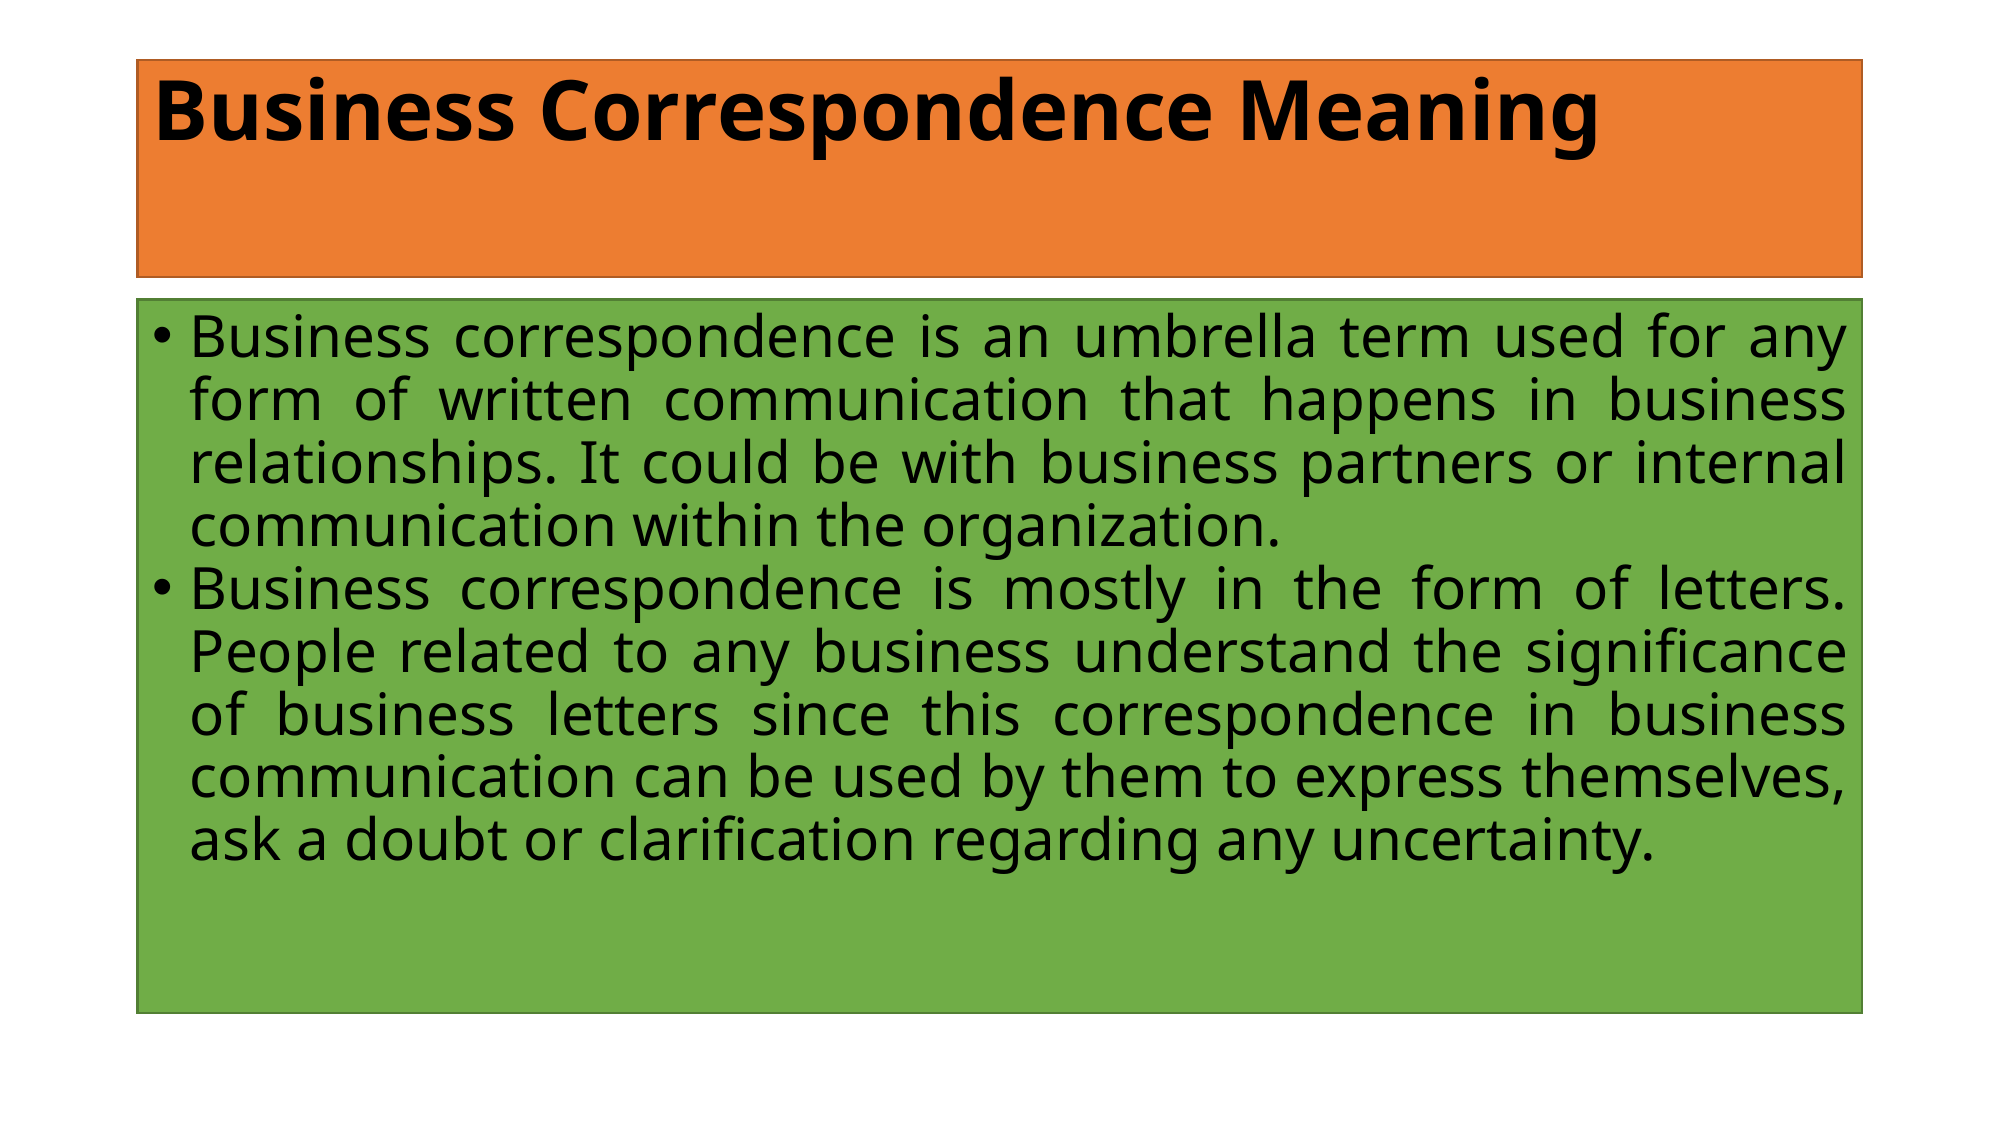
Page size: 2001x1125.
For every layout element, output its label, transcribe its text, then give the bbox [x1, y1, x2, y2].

list Business correspondence is an umbrella term used for any form of written communication that happens in business relationships. It could be with business partners or internal communication within the organization. Business correspondence is mostly in the form of letters. People related to any business understand the significance of business letters since this correspondence in business communication can be used by them to express themselves, ask a doubt or clarification regarding any uncertainty. [136, 298, 1863, 1014]
title Business Correspondence Meaning [136, 59, 1863, 278]
